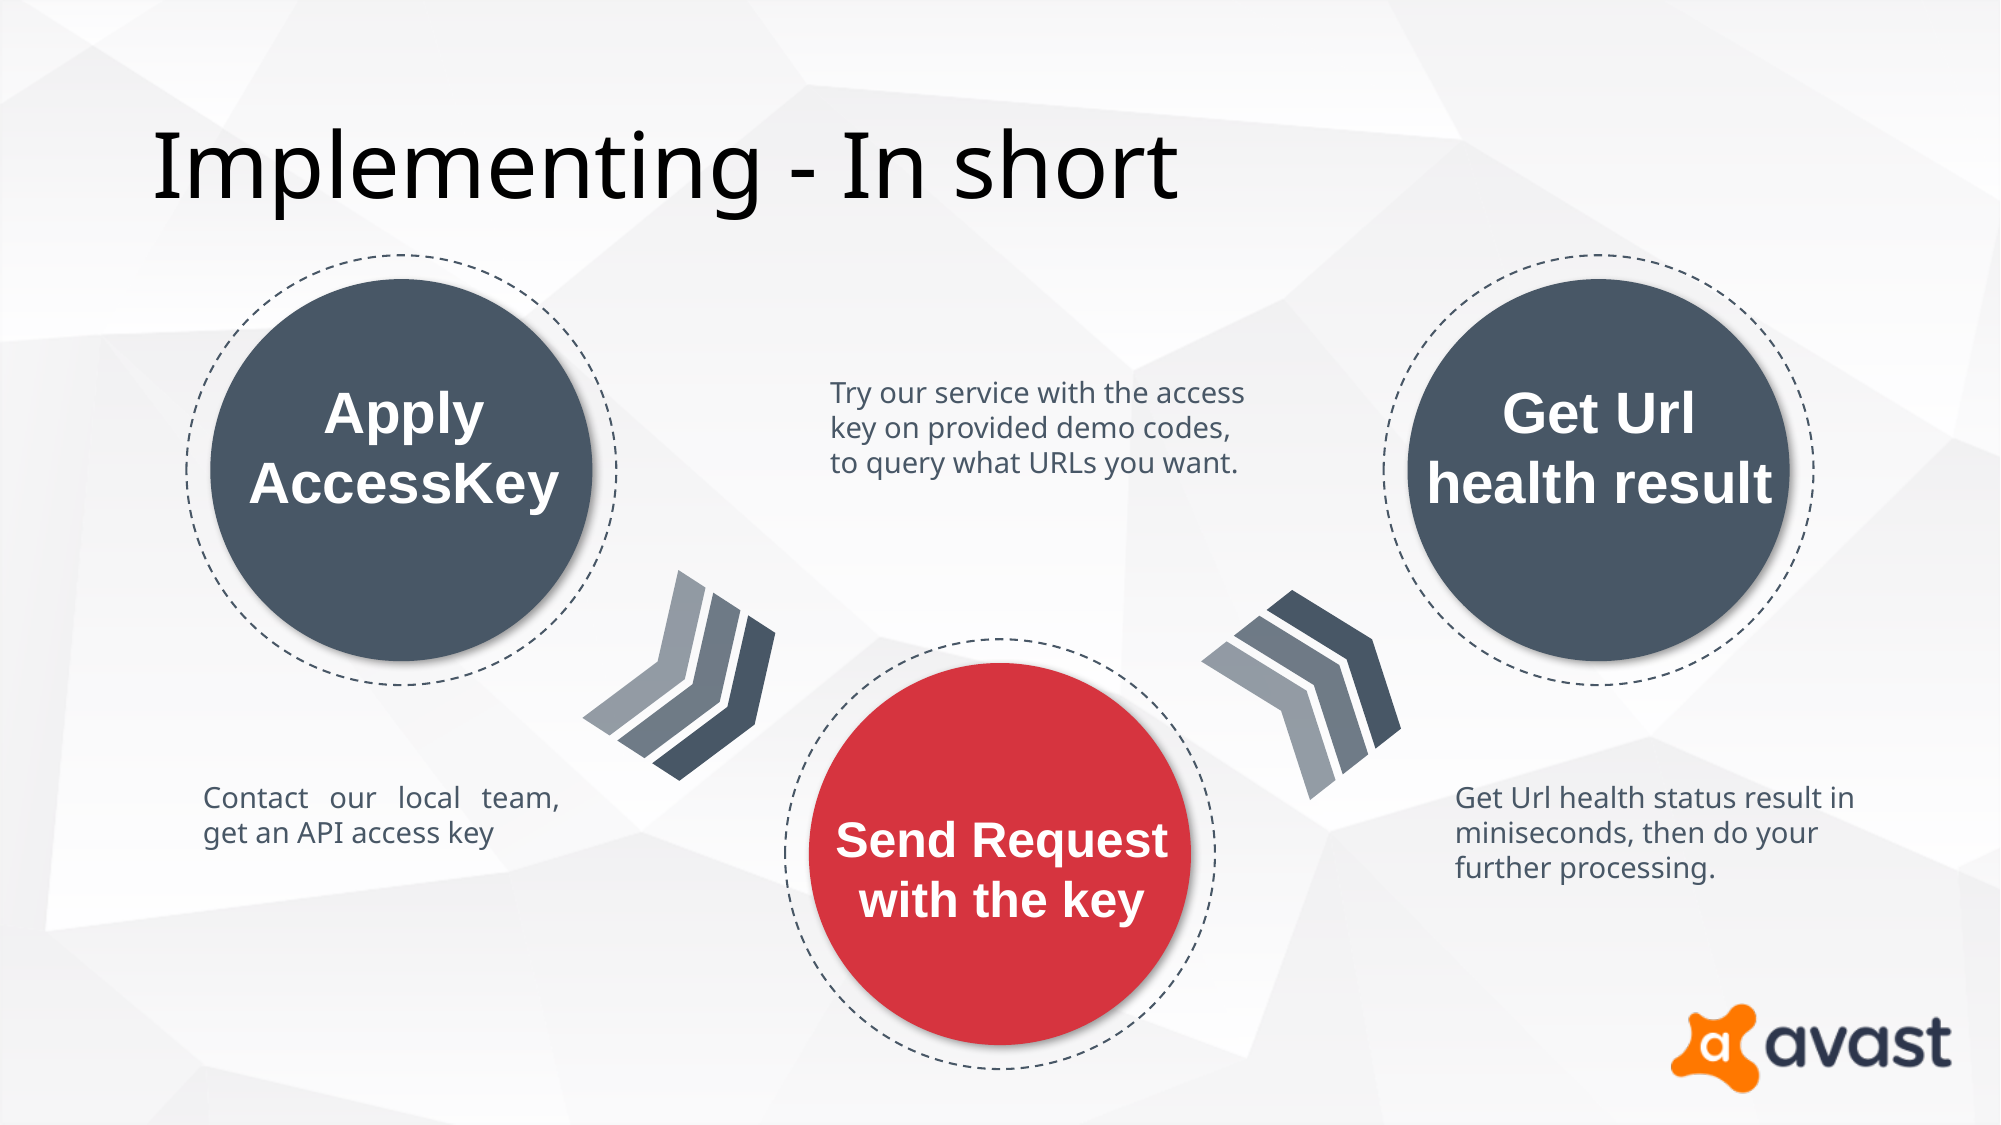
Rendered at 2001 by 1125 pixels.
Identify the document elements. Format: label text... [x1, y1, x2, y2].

picture [0, 0, 2001, 1125]
text_box Get Url health result [1378, 367, 1383, 522]
text_box Get Url health status result in miniseconds, then do your further processing. [1440, 772, 1908, 892]
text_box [1239, 596, 1388, 774]
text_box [186, 255, 617, 686]
text_box Contact our local team, get an API access key [188, 772, 576, 857]
text_box Try our service with the access key on provided demo codes, to query what URLs you want. [815, 367, 1271, 487]
text_box Get Url health result [1814, 367, 1821, 522]
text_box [785, 639, 1215, 1070]
title Implementing - In short [137, 59, 1863, 278]
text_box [1383, 255, 1814, 686]
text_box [618, 596, 767, 773]
